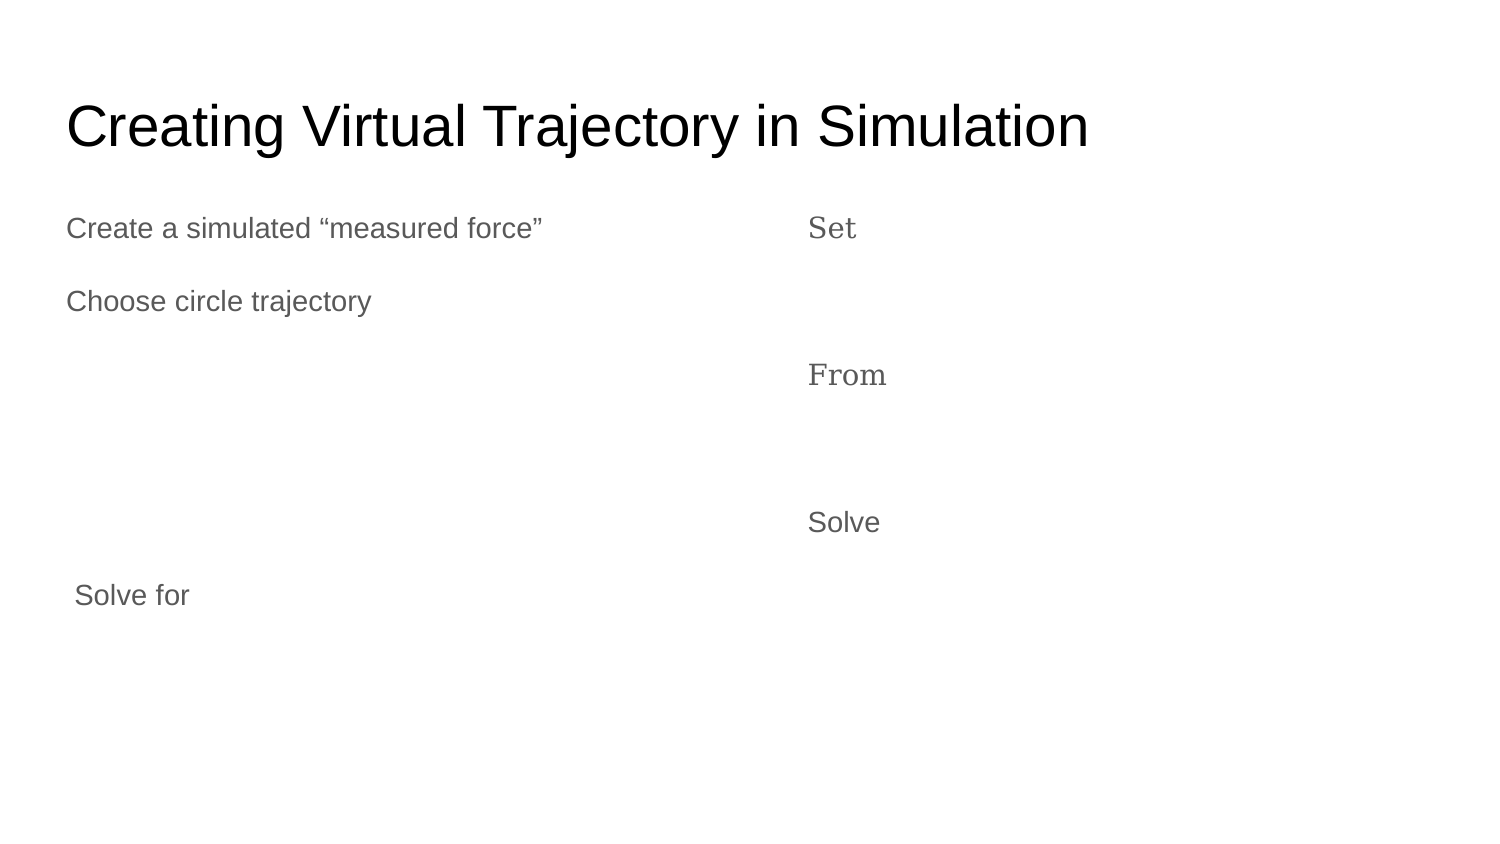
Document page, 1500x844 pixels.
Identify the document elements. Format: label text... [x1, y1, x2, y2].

title Creating Virtual Trajectory in Simulation [51, 72, 1449, 167]
